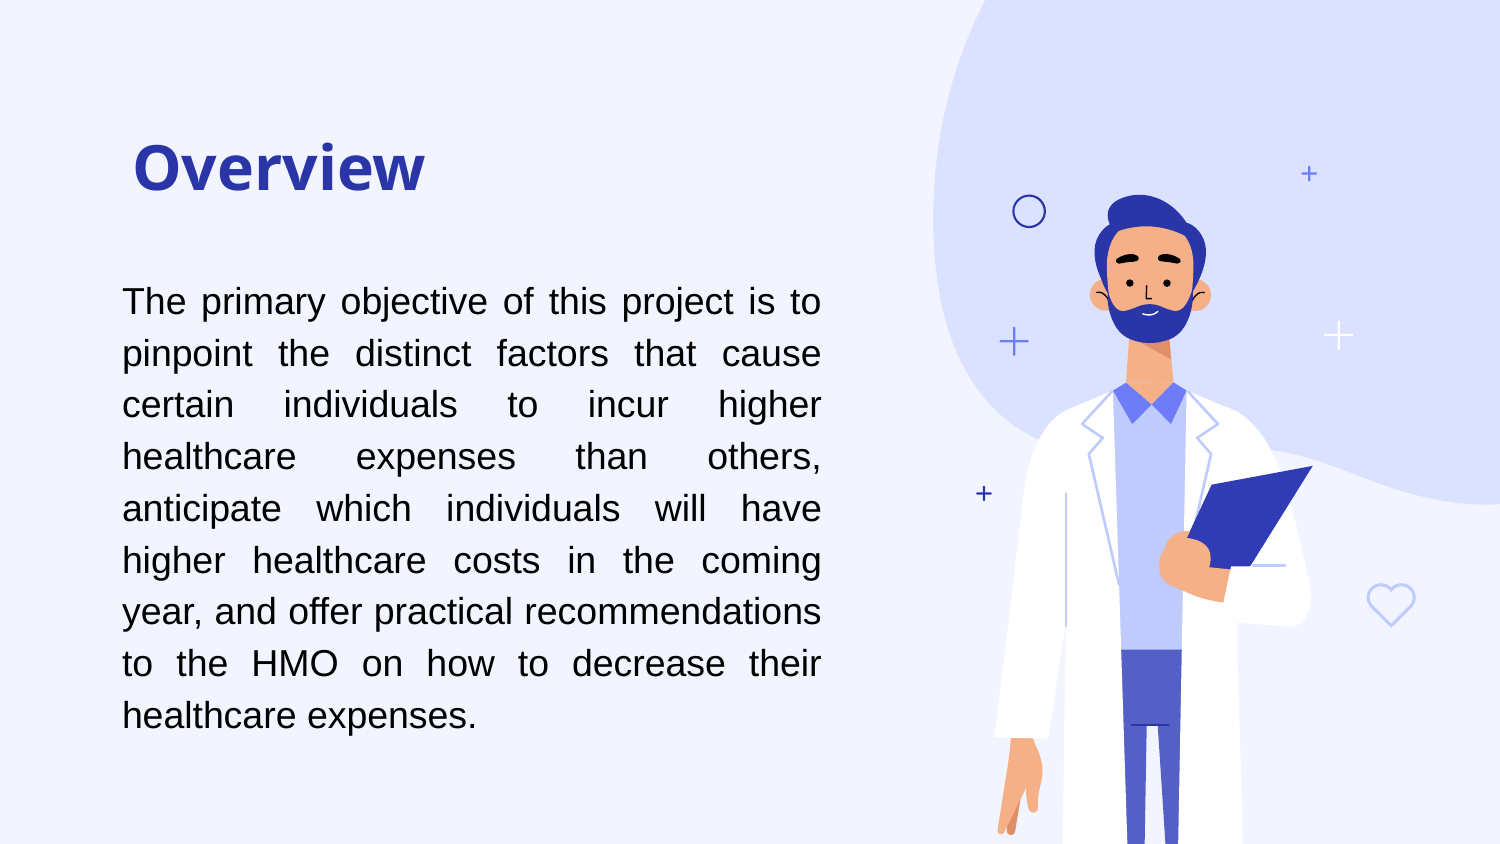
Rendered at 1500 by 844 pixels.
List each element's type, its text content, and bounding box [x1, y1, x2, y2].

title Overview [117, 128, 1383, 223]
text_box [975, 165, 1417, 628]
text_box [994, 194, 1314, 844]
text_box The primary objective of this project is to pinpoint the distinct factors that cause certain individuals to incur higher healthcare expenses than others, anticipate which individuals will have higher healthcare costs in the coming year, and offer practical recommendations to the HMO on how to decrease their healthcare expenses. [107, 255, 837, 803]
